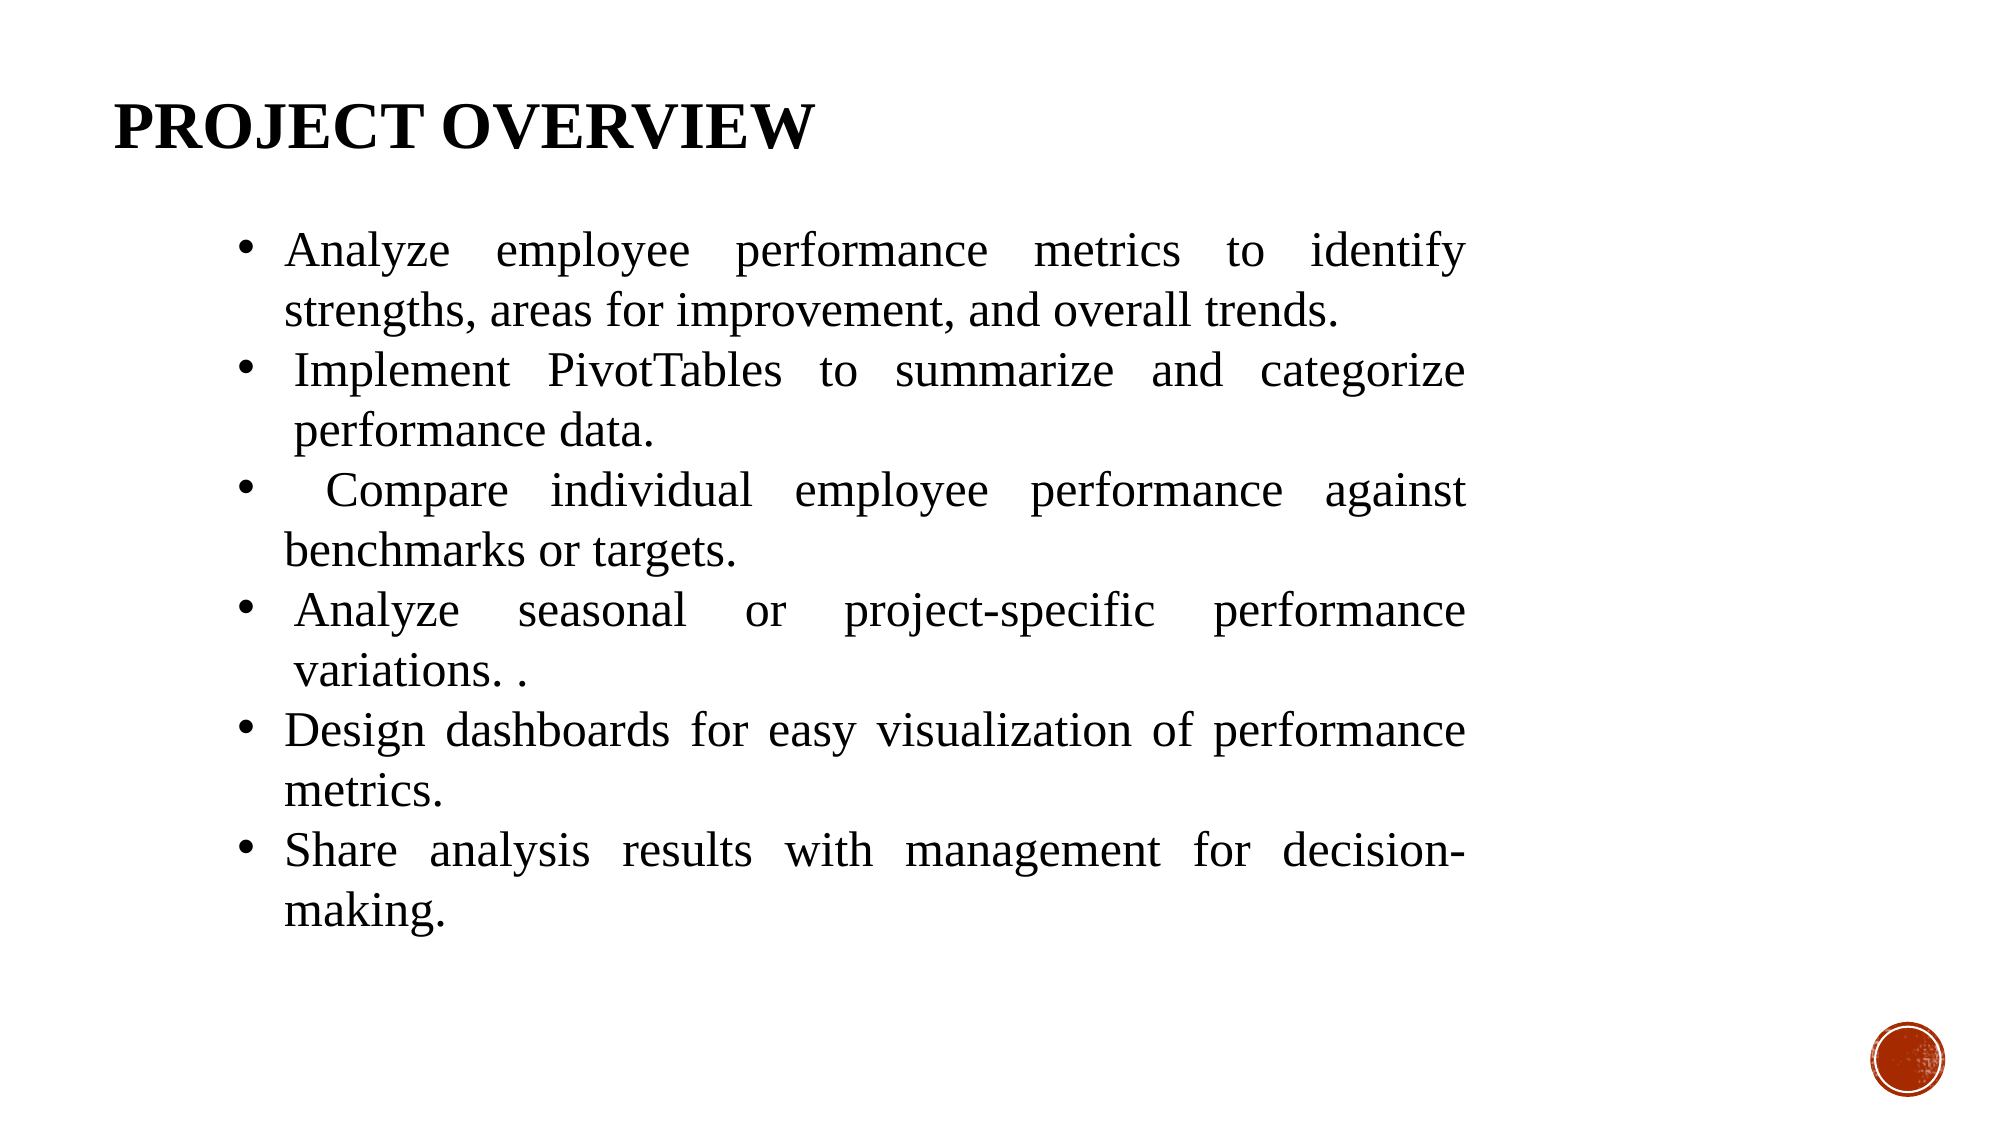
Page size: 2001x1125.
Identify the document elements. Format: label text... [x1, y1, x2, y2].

text_box PROJECT OVERVIEW [98, 74, 1271, 170]
text_box Analyze employee performance metrics to identify strengths, areas for improvement, and overall trends. Implement PivotTables to summarize and categorize performance data. Compare individual employee performance against benchmarks or targets. Analyze seasonal or project-specific performance variations. . Design dashboards for easy visualization of performance metrics. Share analysis results with management for decision-making. [222, 208, 1483, 1004]
